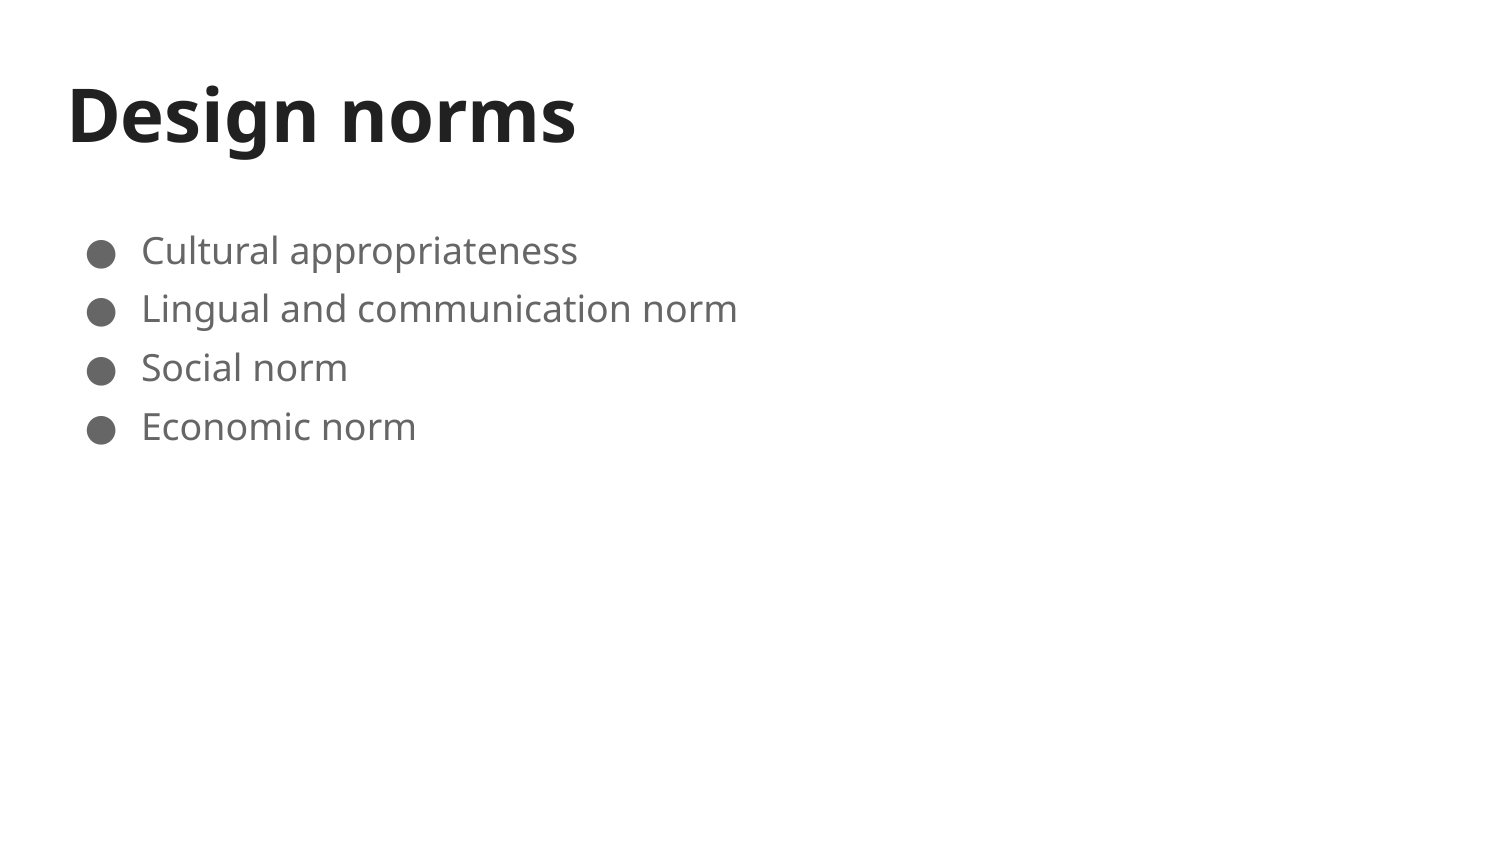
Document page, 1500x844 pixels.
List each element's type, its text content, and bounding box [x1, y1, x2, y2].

list Cultural appropriateness Lingual and communication norm Social norm Economic norm [51, 201, 1449, 750]
title Design norms [51, 48, 1449, 180]
